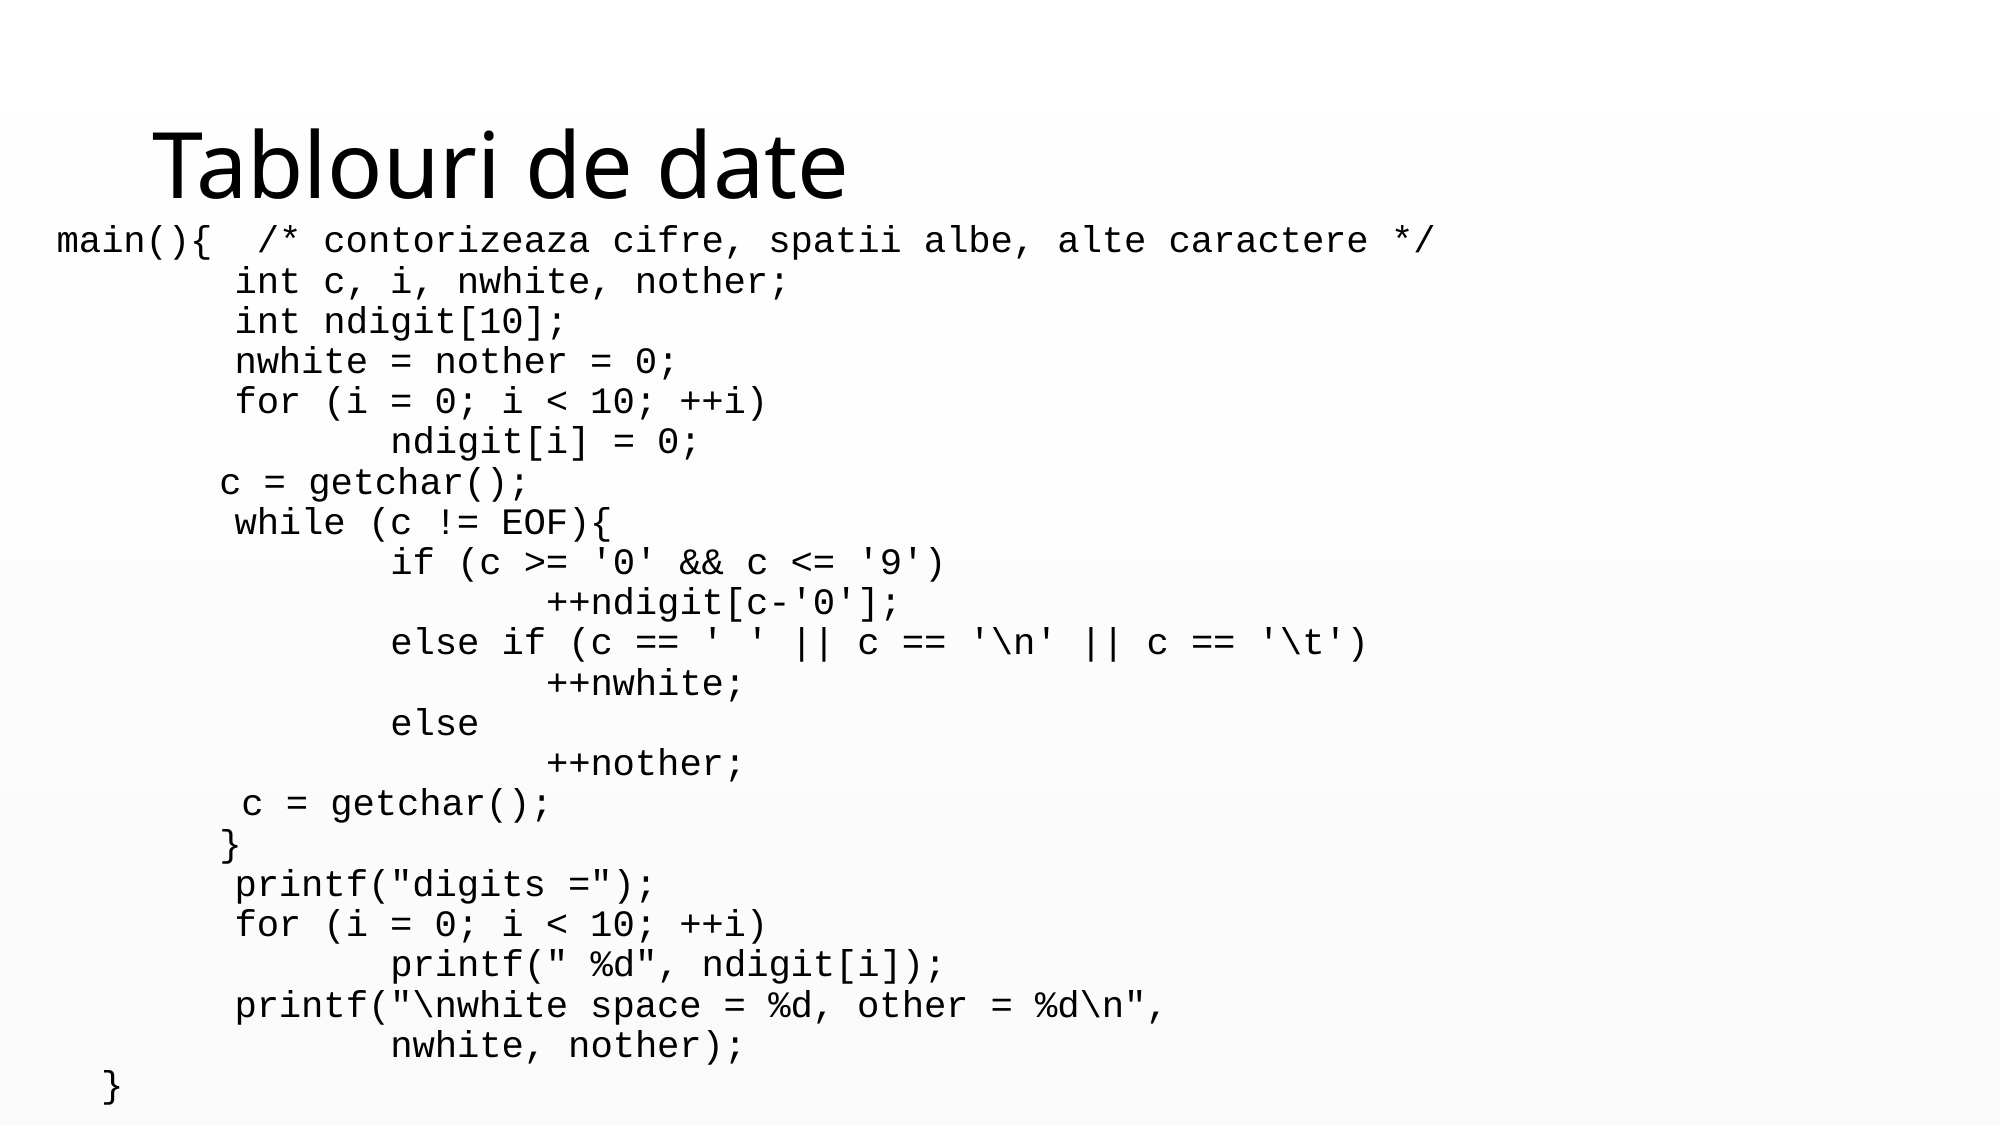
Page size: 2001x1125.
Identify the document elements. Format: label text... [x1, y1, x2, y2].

list main(){ /* contorizeaza cifre, spatii albe, alte caractere */ int c, i, nwhite, nother; int ndigit[10]; nwhite = nother = 0; for (i = 0; i < 10; ++i) ndigit[i] = 0; c = getchar(); while (c != EOF){ if (c >= '0' && c <= '9') ++ndigit[c-'0']; else if (c == ' ' || c == '\n' || c == '\t') ++nwhite; else ++nother; c = getchar(); } printf("digits ="); for (i = 0; i < 10; ++i) printf(" %d", ndigit[i]); printf("\nwhite space = %d, other = %d\n", nwhite, nother); } [41, 213, 1936, 1125]
title Tablouri de date [137, 59, 1863, 213]
